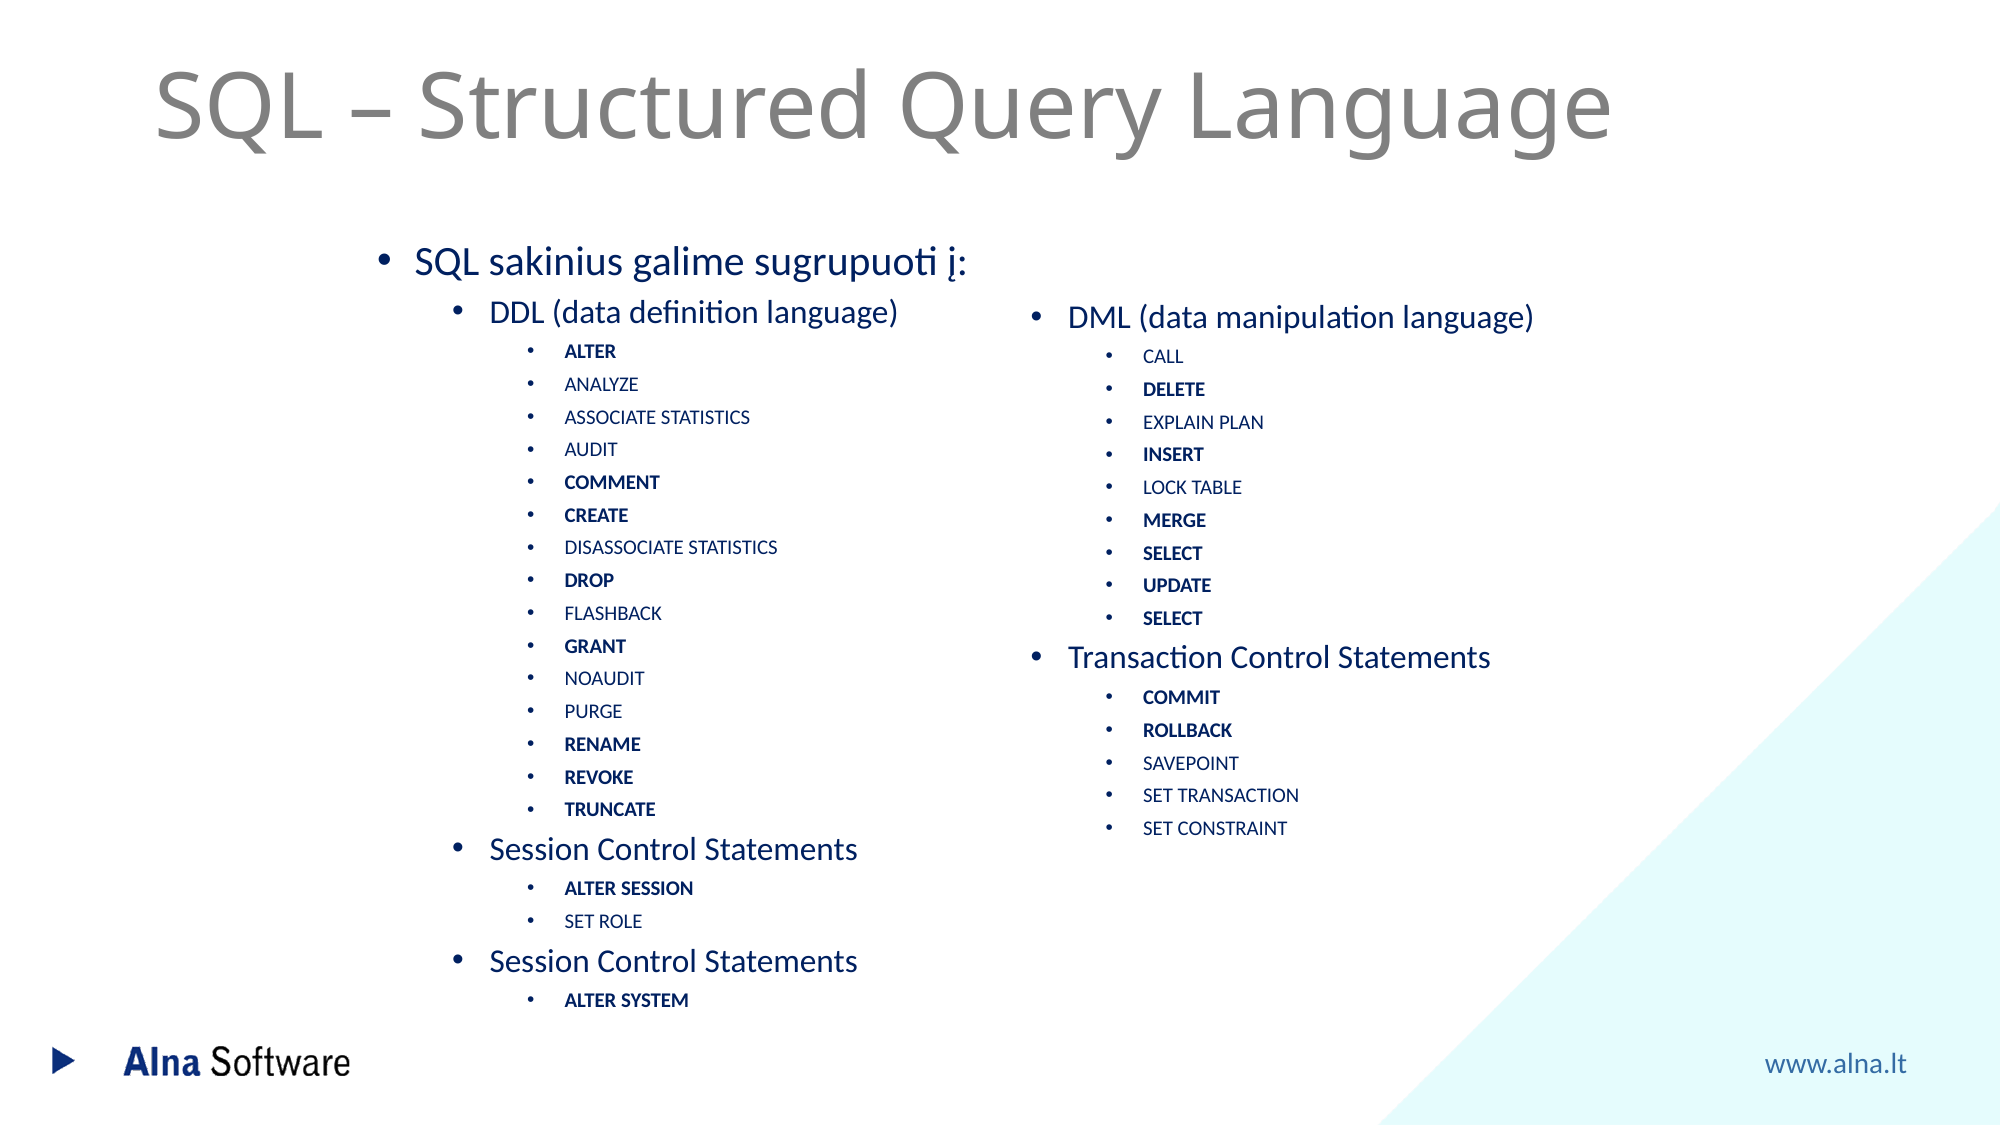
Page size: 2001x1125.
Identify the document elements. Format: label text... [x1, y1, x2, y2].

picture [37, 1031, 364, 1091]
list SQL sakinius galime sugrupuoti į: DDL (data definition language) ALTER ANALYZE ASSOCIATE STATISTICS AUDIT COMMENT CREATE DISASSOCIATE STATISTICS DROP FLASHBACK GRANT NOAUDIT PURGE RENAME REVOKE TRUNCATE Session Control Statements ALTER SESSION SET ROLE Session Control Statements ALTER SYSTEM [362, 231, 940, 1054]
title SQL – Structured Query Language [139, 0, 1371, 218]
picture [1371, 0, 2000, 1125]
list DML (data manipulation language) CALL DELETE EXPLAIN PLAN INSERT LOCK TABLE MERGE SELECT UPDATE SELECT Transaction Control Statements COMMIT ROLLBACK SAVEPOINT SET TRANSACTION SET CONSTRAINT [940, 231, 1371, 1054]
